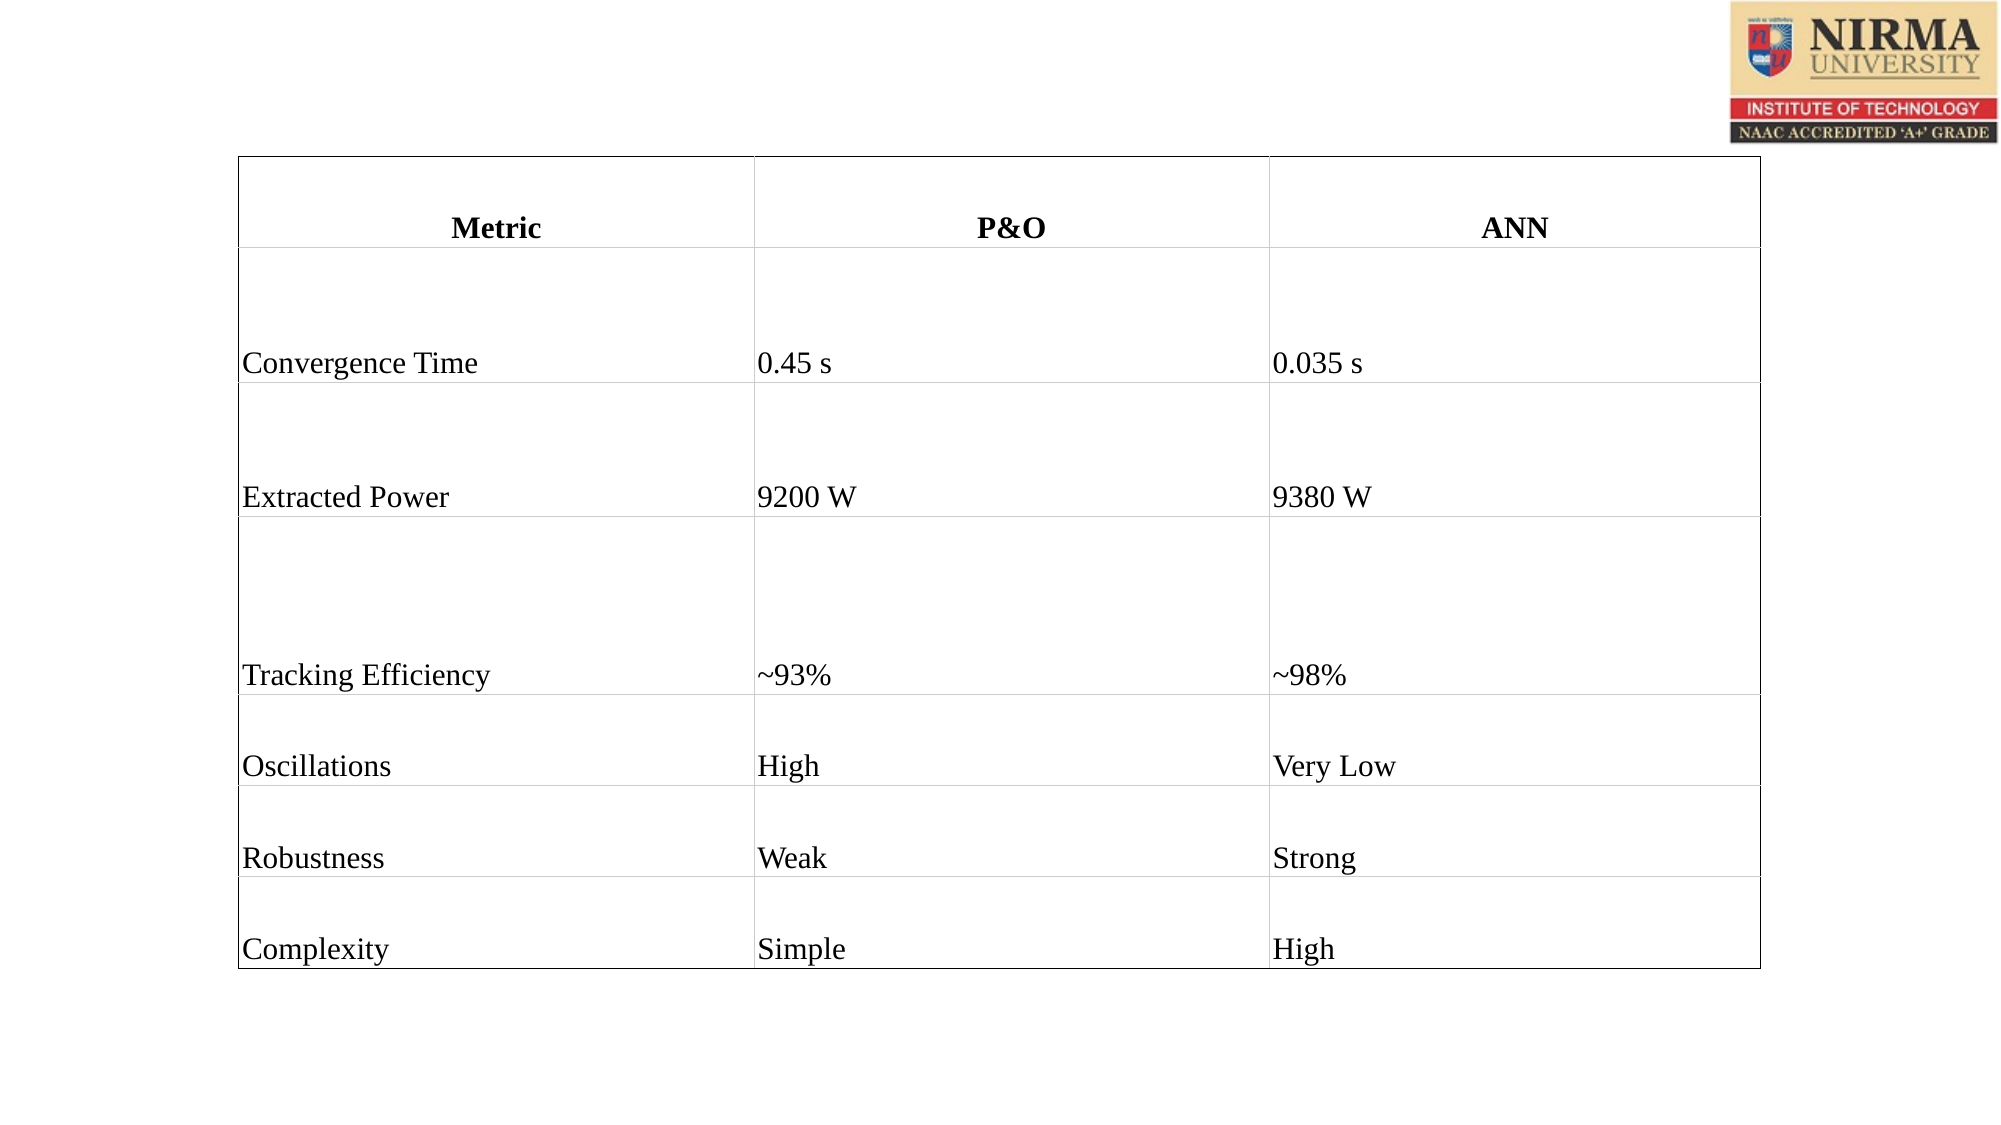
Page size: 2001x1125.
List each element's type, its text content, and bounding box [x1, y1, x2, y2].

table_cell Robustness [239, 786, 754, 876]
table_cell Oscillations [239, 695, 754, 785]
table_cell 9380 W [1270, 383, 1760, 516]
table_cell Tracking Efficiency [239, 517, 754, 694]
table_cell Convergence Time [239, 248, 754, 382]
table_cell ~98% [1270, 517, 1760, 694]
table_cell Simple [755, 877, 1269, 968]
table_cell Weak [755, 786, 1269, 876]
picture [1727, 0, 2000, 146]
table_cell 9200 W [755, 383, 1269, 516]
table_cell Very Low [1270, 695, 1760, 785]
table_header P&O [755, 157, 1269, 247]
table_cell Extracted Power [239, 383, 754, 516]
table_header Metric [239, 157, 754, 247]
table_cell 0.45 s [755, 248, 1269, 382]
table_cell High [755, 695, 1269, 785]
table_cell ~93% [755, 517, 1269, 694]
table_cell Strong [1270, 786, 1760, 876]
table_header ANN [1270, 157, 1760, 247]
table_cell Complexity [239, 877, 754, 968]
table_cell 0.035 s [1270, 248, 1760, 382]
table_cell High [1270, 877, 1760, 968]
